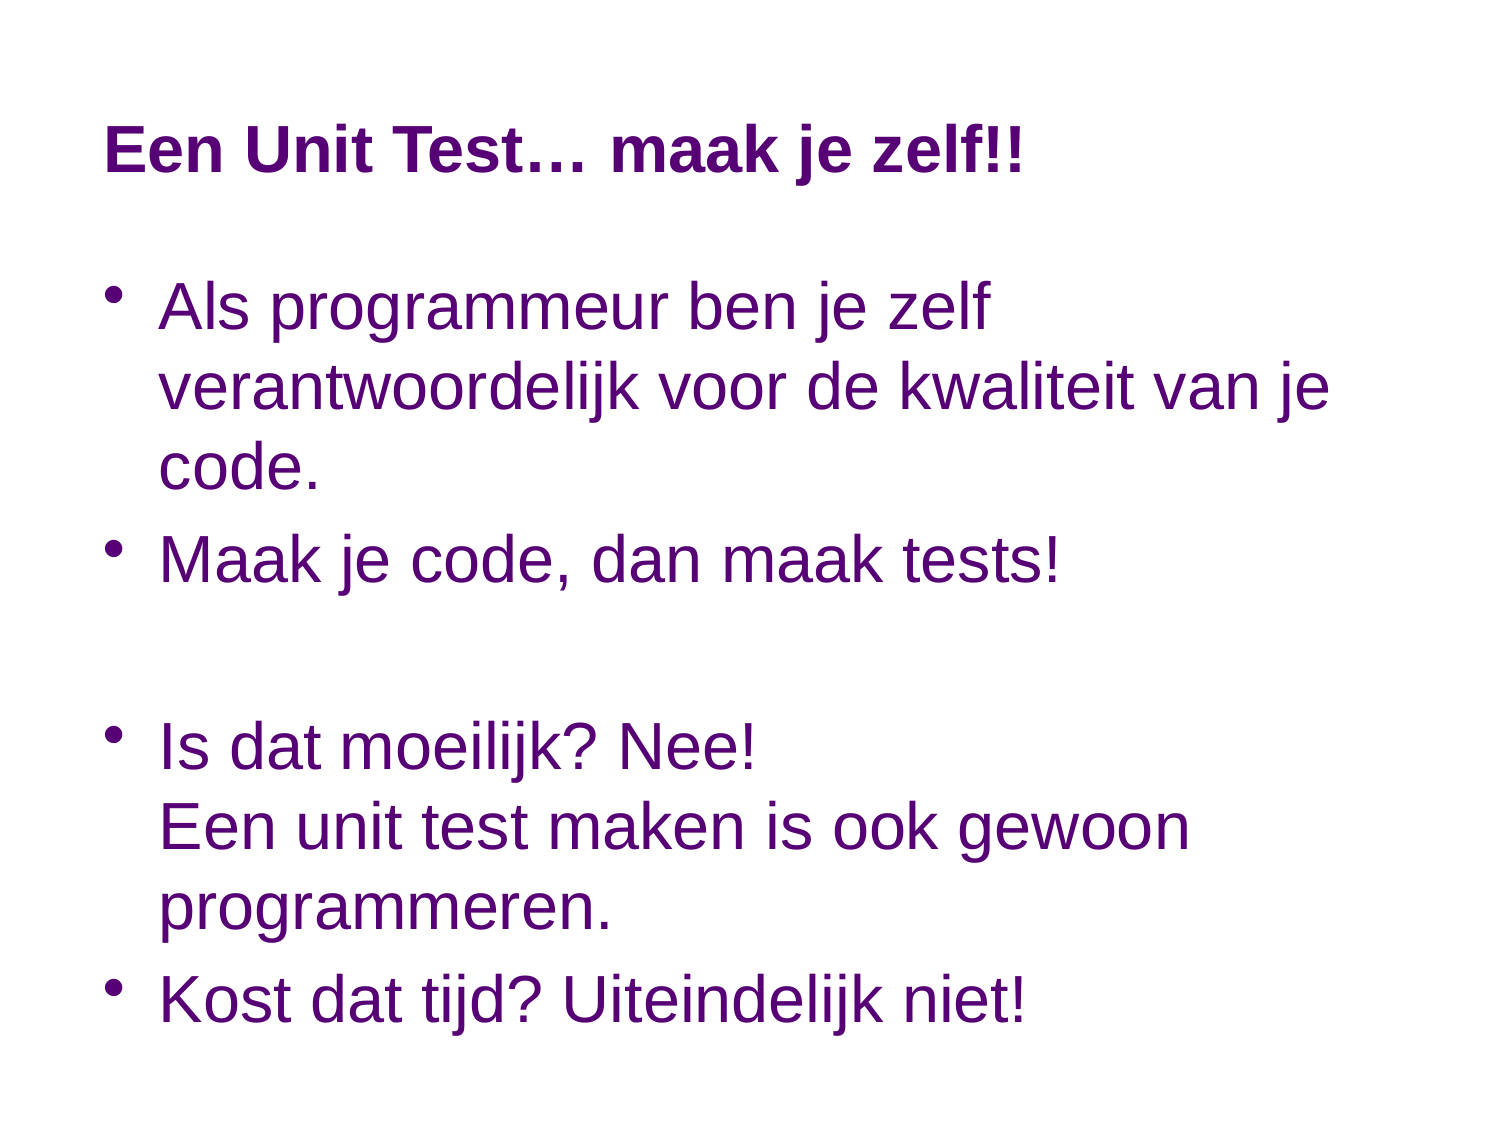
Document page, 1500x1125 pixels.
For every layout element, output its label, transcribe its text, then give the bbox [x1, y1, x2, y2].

title Een Unit Test… maak je zelf!! [88, 90, 1426, 203]
list Als programmeur ben je zelf verantwoordelijk voor de kwaliteit van je code. Maak je code, dan maak tests! Is dat moeilijk? Nee! Een unit test maken is ook gewoon programmeren. Kost dat tijd? Uiteindelijk niet! [87, 255, 1425, 965]
